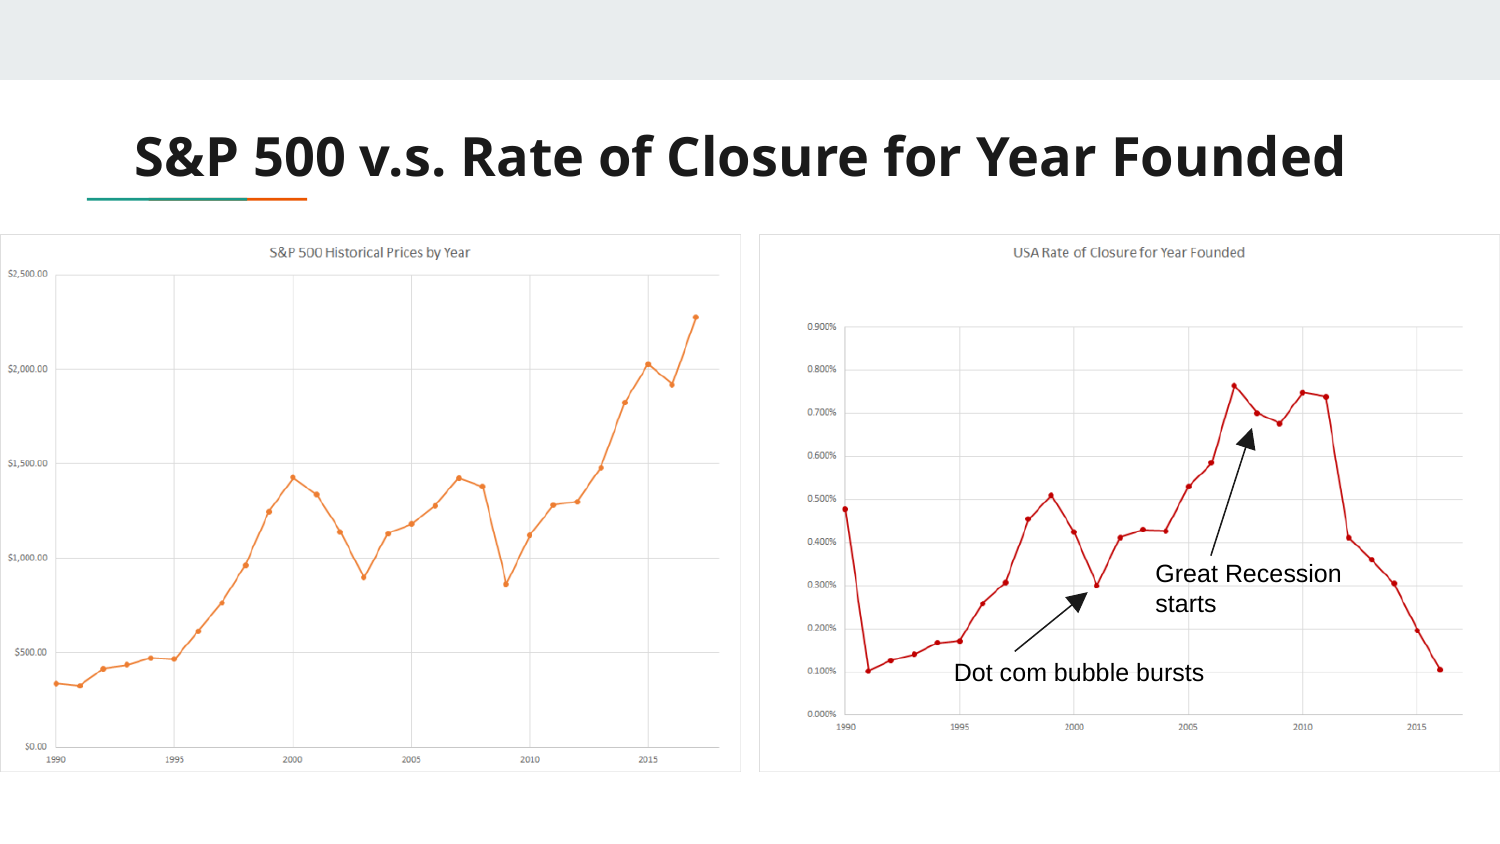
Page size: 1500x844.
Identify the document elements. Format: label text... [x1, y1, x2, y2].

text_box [1014, 591, 1088, 652]
title S&P 500 v.s. Rate of Closure for Year Founded [119, 107, 1381, 196]
picture [0, 234, 741, 772]
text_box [1210, 427, 1253, 556]
picture [759, 234, 1500, 772]
